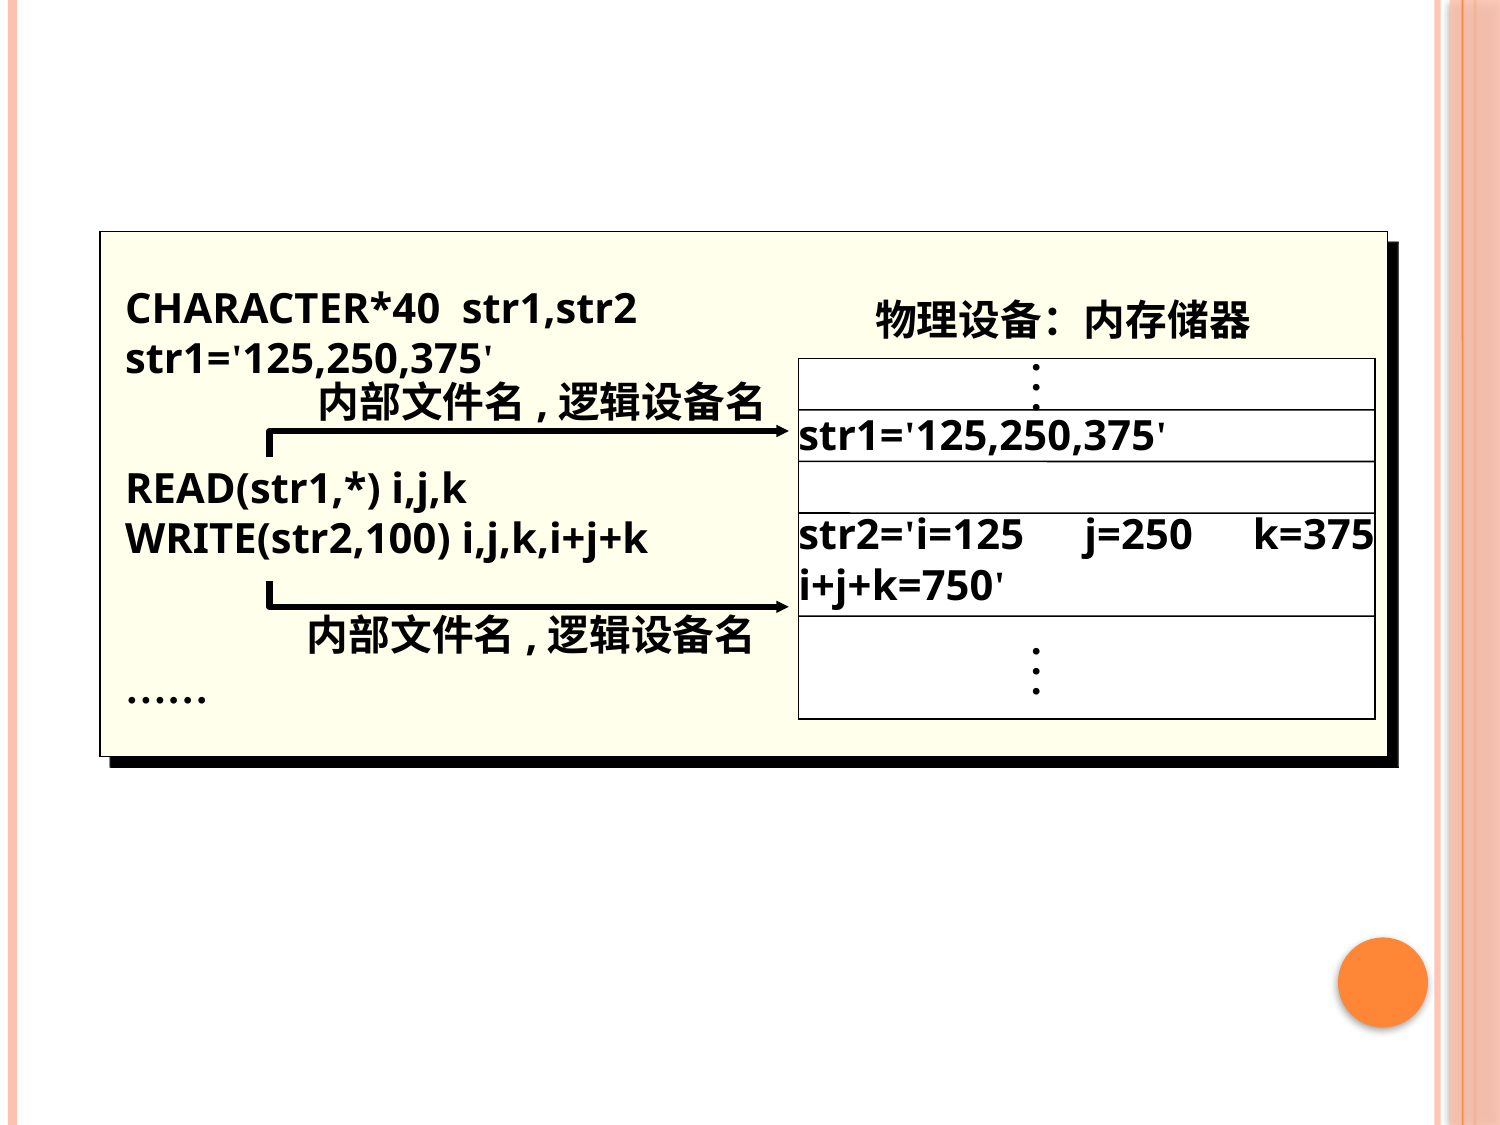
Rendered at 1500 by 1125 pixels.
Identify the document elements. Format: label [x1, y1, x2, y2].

text_box [99, 231, 1389, 758]
